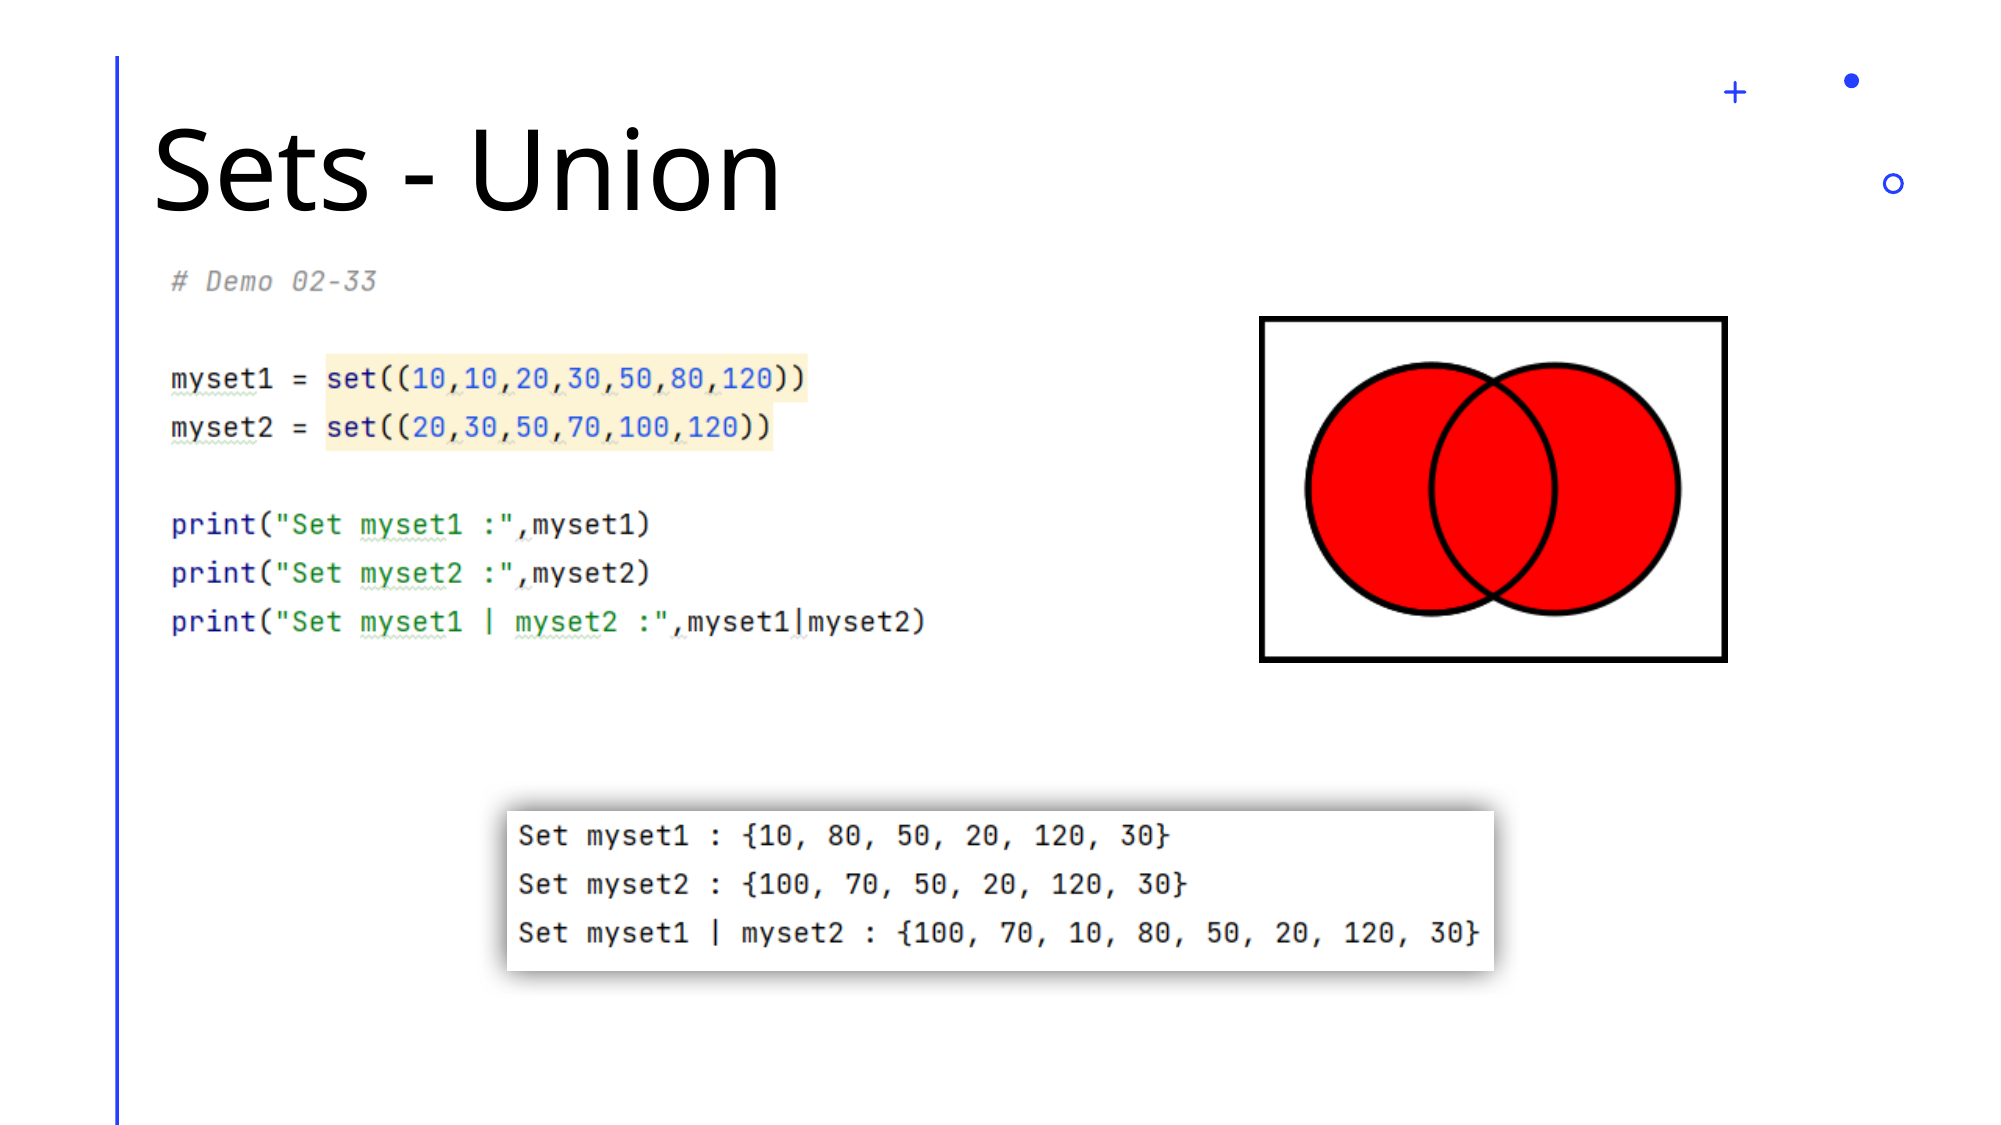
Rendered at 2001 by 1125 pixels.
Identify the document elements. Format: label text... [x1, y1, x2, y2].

picture [168, 263, 944, 663]
picture [1259, 316, 1728, 663]
picture [507, 811, 1494, 972]
title Sets - Union [137, 59, 1863, 278]
